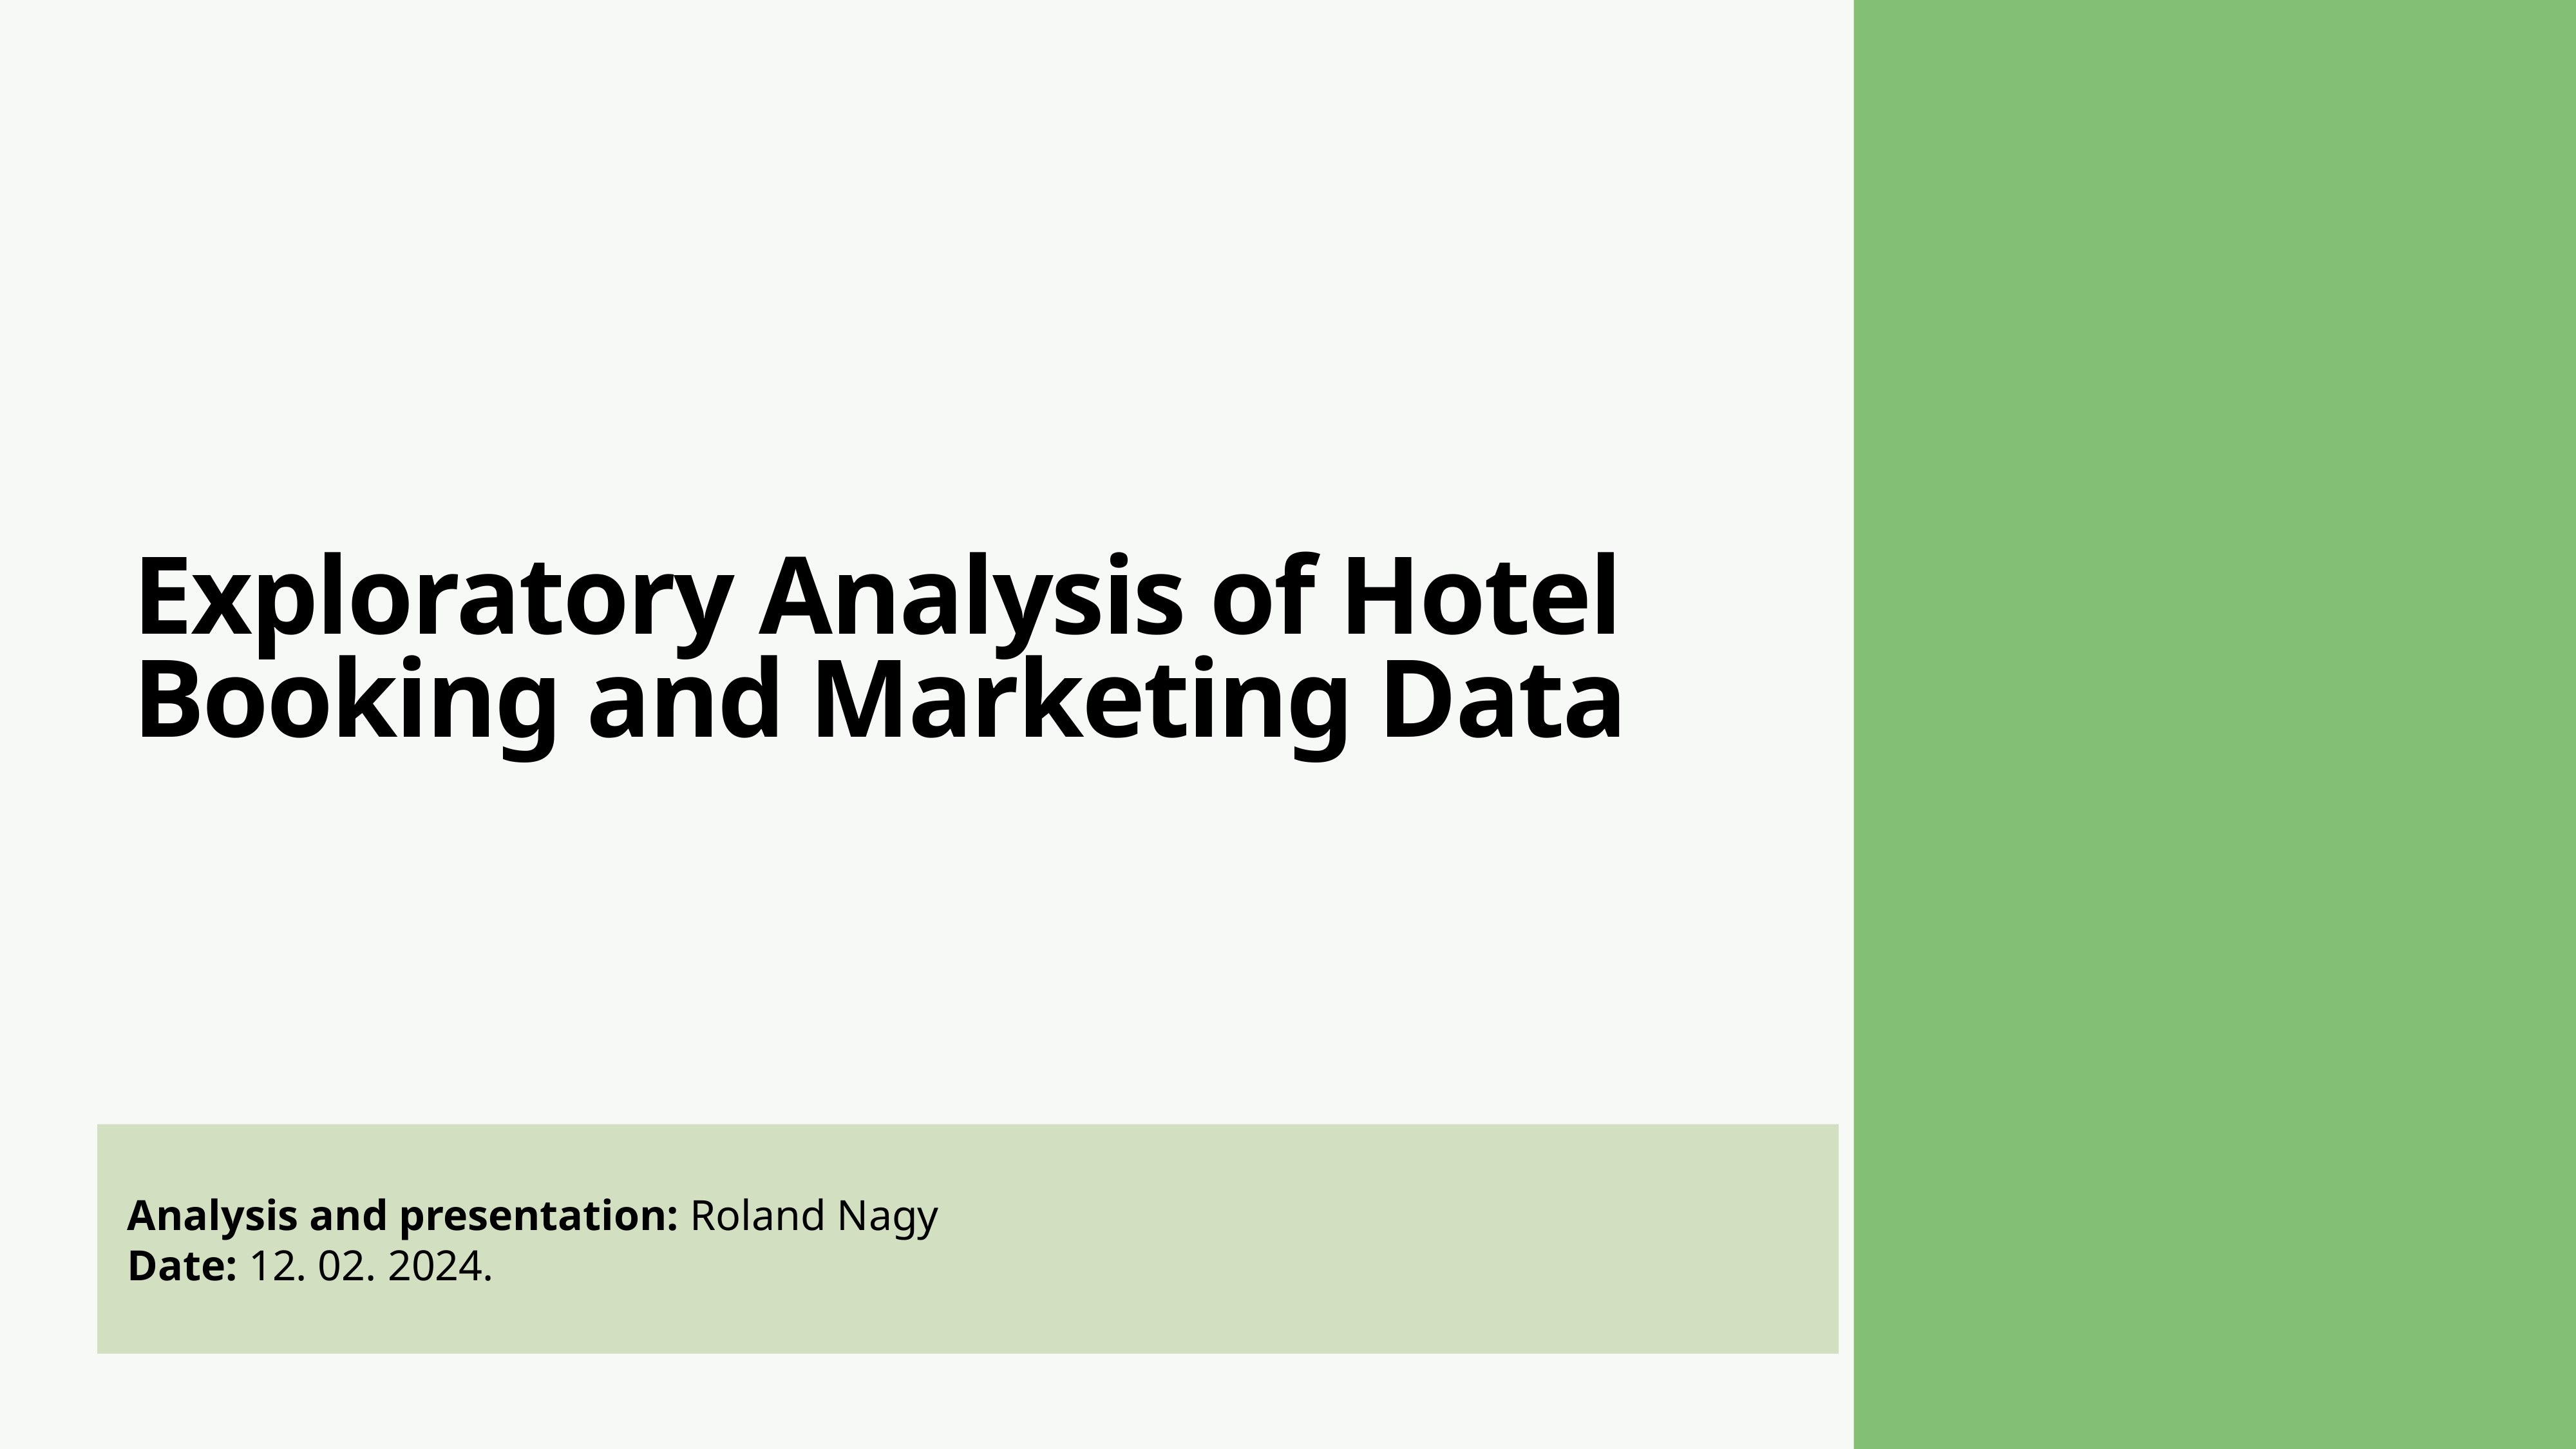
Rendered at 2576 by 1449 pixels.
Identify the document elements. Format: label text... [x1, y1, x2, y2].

title Exploratory Analysis of Hotel Booking and Marketing Data [127, 271, 1675, 764]
text_box [1853, 0, 2576, 1449]
text_box [97, 1124, 1839, 1354]
list Analysis and presentation: Roland Nagy Date: 12. 02. 2024. [122, 1144, 1417, 1334]
